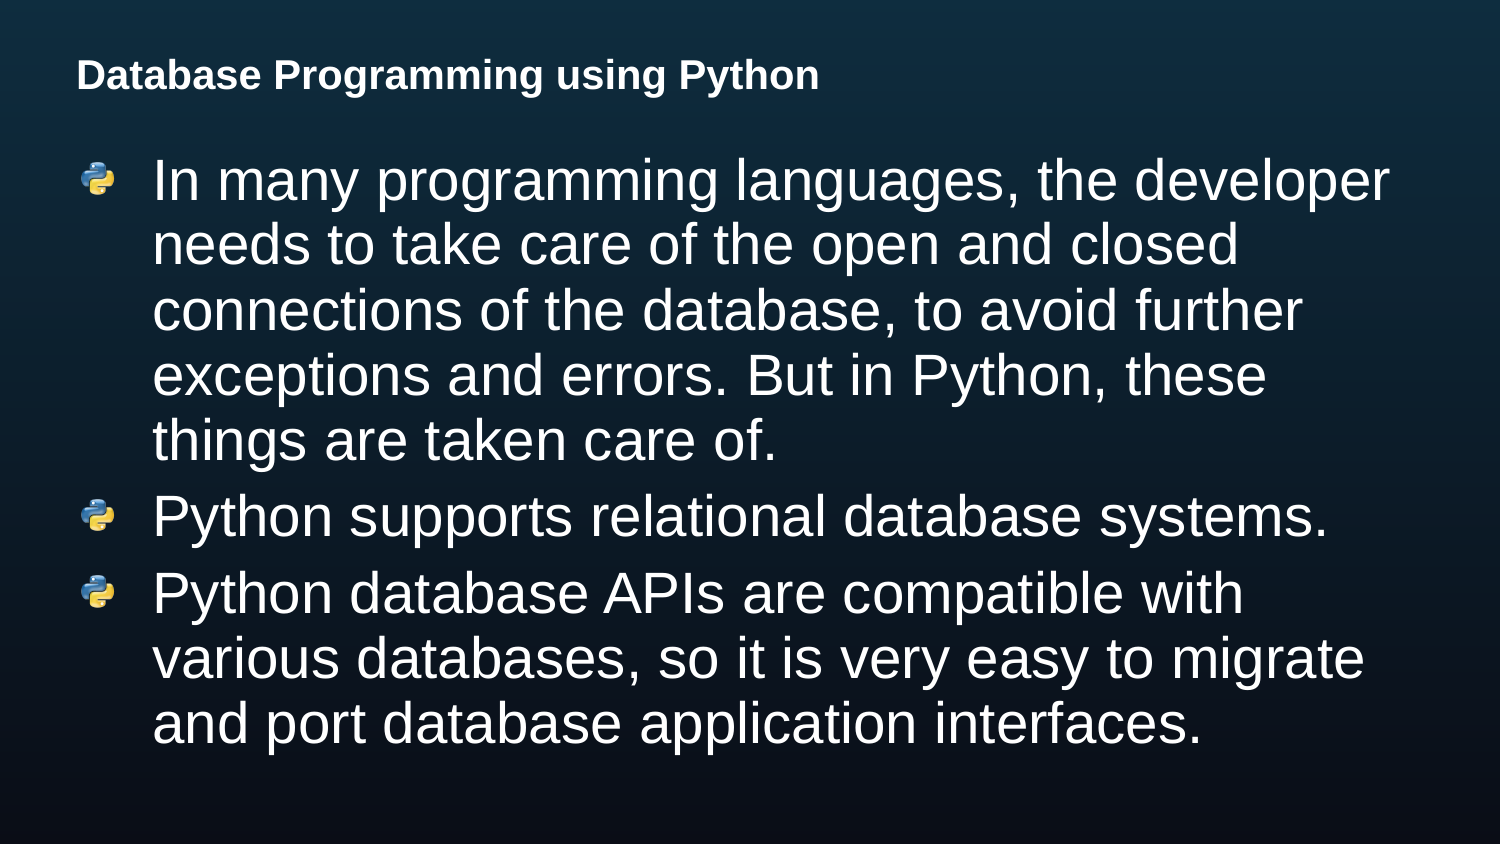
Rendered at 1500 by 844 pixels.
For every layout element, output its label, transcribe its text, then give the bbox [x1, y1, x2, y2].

picture [77, 159, 119, 201]
title Database Programming using Python [61, 40, 1438, 116]
list In many programming languages, the developer needs to take care of the open and closed connections of the database, to avoid further exceptions and errors. But in Python, these things are taken care of. Python supports relational database systems. Python database APIs are compatible with various databases, so it is very easy to migrate and port database application interfaces. [62, 139, 1438, 785]
picture [77, 496, 119, 537]
picture [77, 572, 119, 614]
